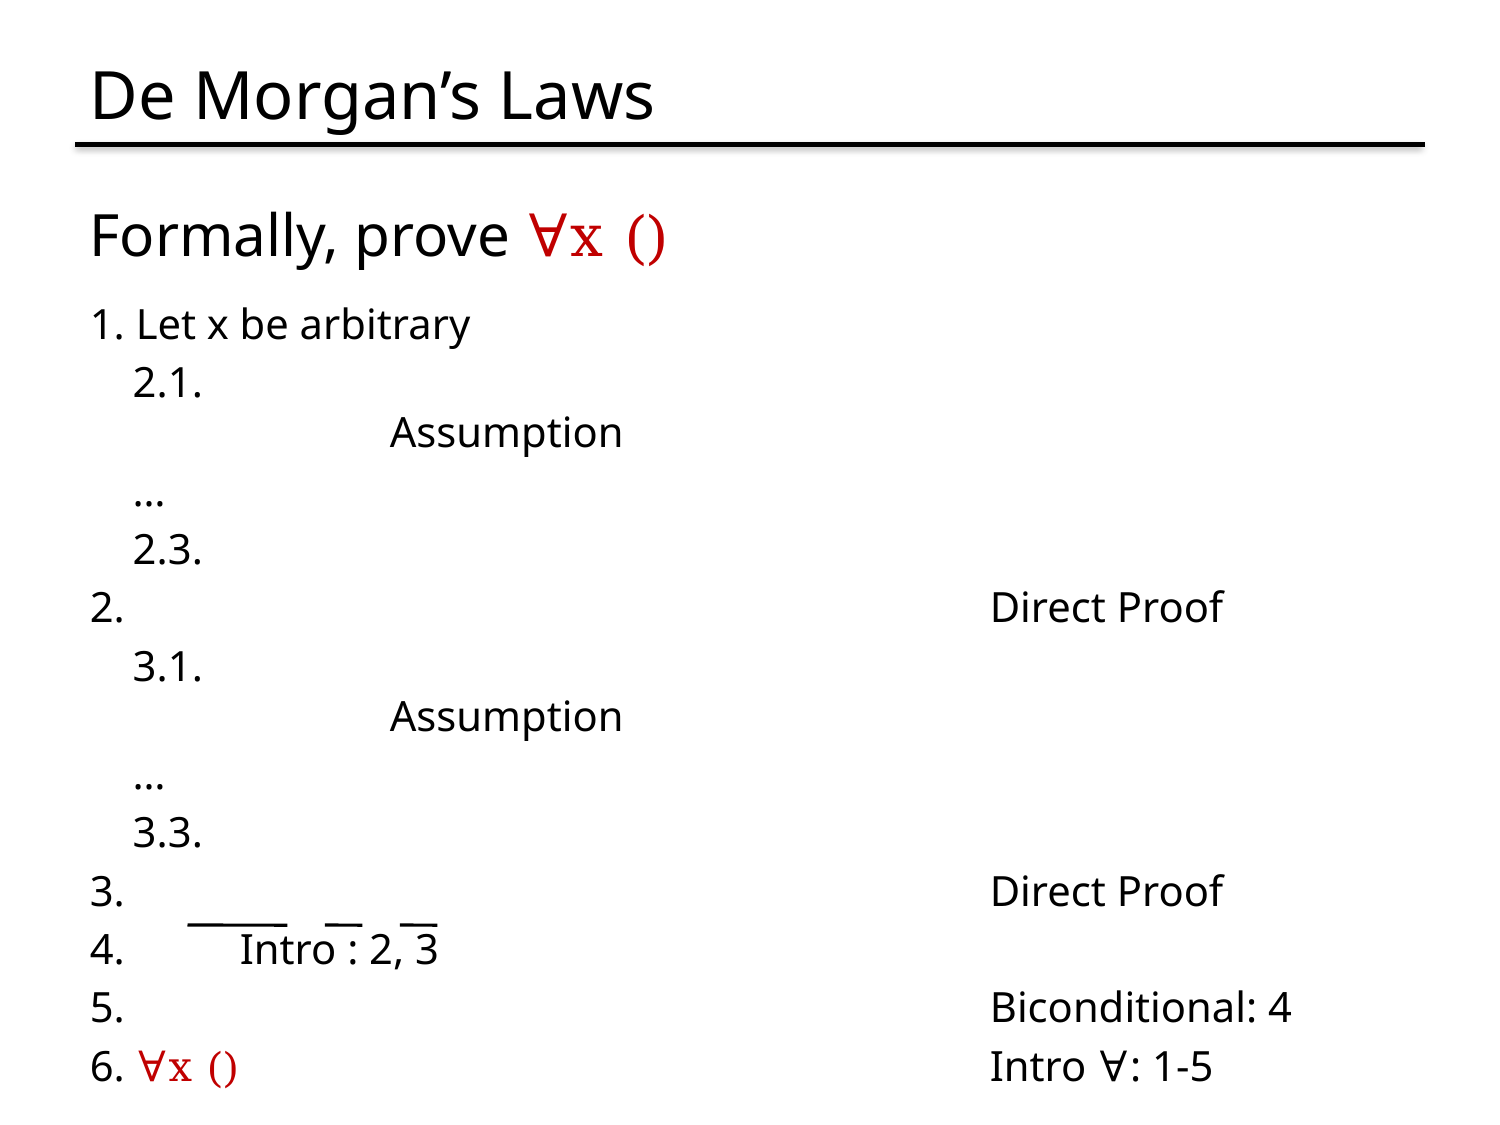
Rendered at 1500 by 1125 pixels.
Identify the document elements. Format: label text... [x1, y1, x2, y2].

title De Morgan’s Laws [75, 45, 1425, 145]
